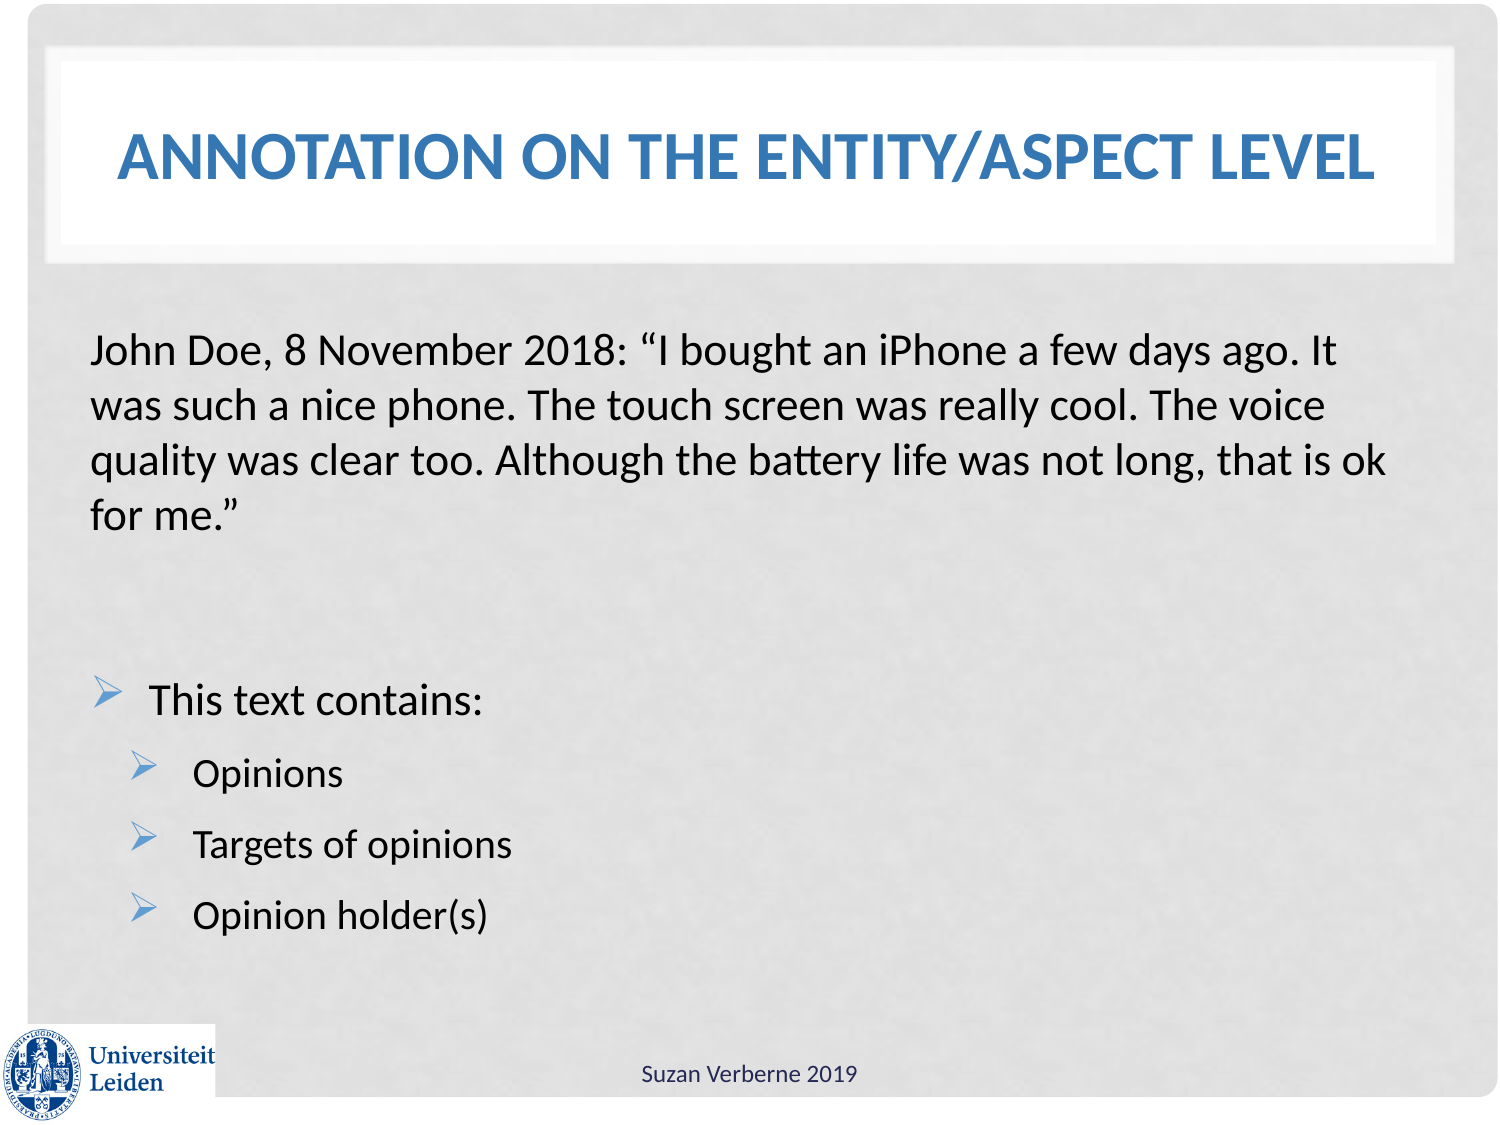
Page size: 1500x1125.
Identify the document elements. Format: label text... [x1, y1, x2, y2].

title Annotation on the entity/aspect level [69, 66, 1425, 238]
picture [0, 1024, 216, 1125]
list John Doe, 8 November 2018: “I bought an iPhone a few days ago. It was such a nice phone. The touch screen was really cool. The voice quality was clear too. Although the battery life was not long, that is ok for me.” This text contains: Opinions Targets of opinions Opinion holder(s) [75, 312, 1425, 1005]
footer Suzan Verberne 2019 [512, 1042, 988, 1103]
